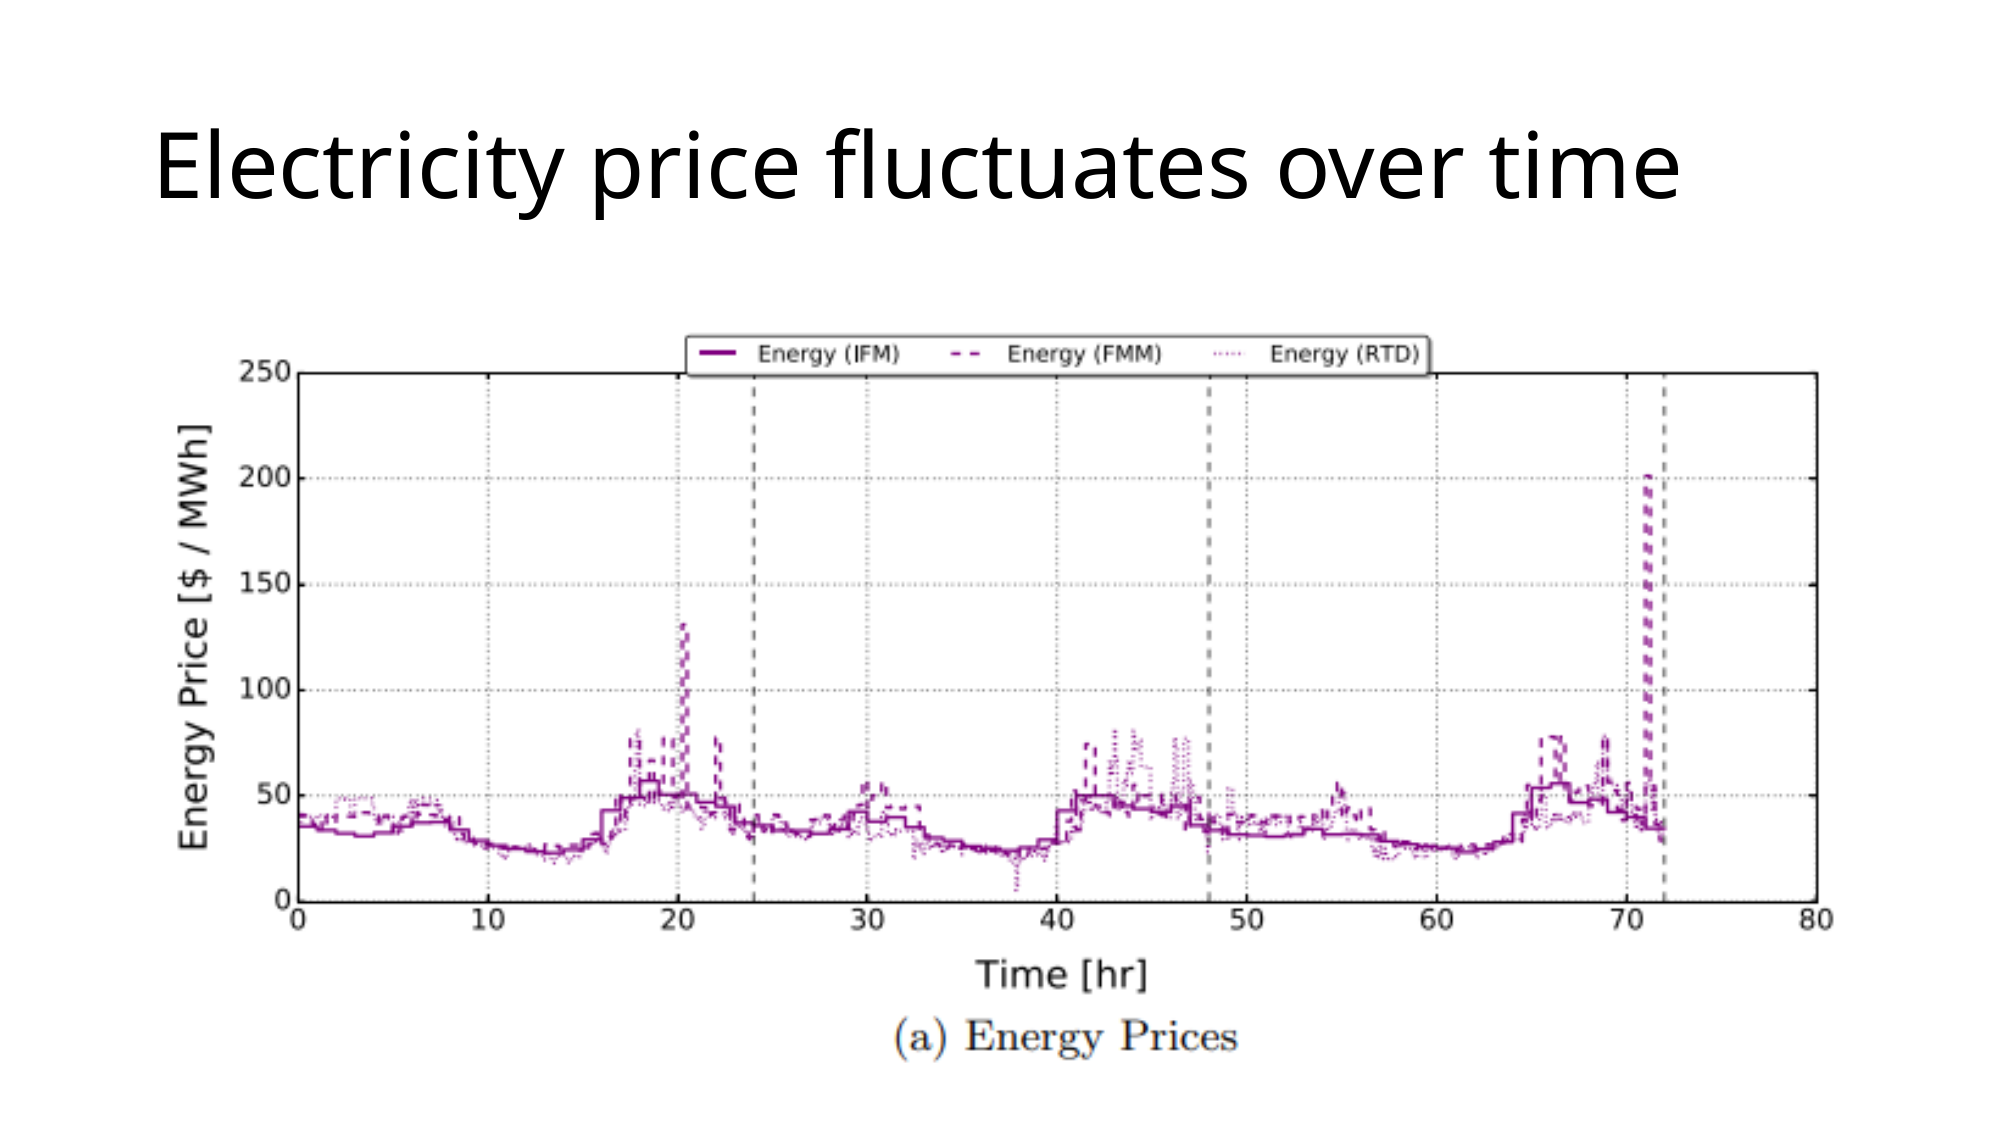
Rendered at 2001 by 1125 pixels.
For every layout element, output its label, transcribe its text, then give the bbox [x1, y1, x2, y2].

title Electricity price fluctuates over time [137, 59, 1863, 278]
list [137, 324, 1863, 1080]
